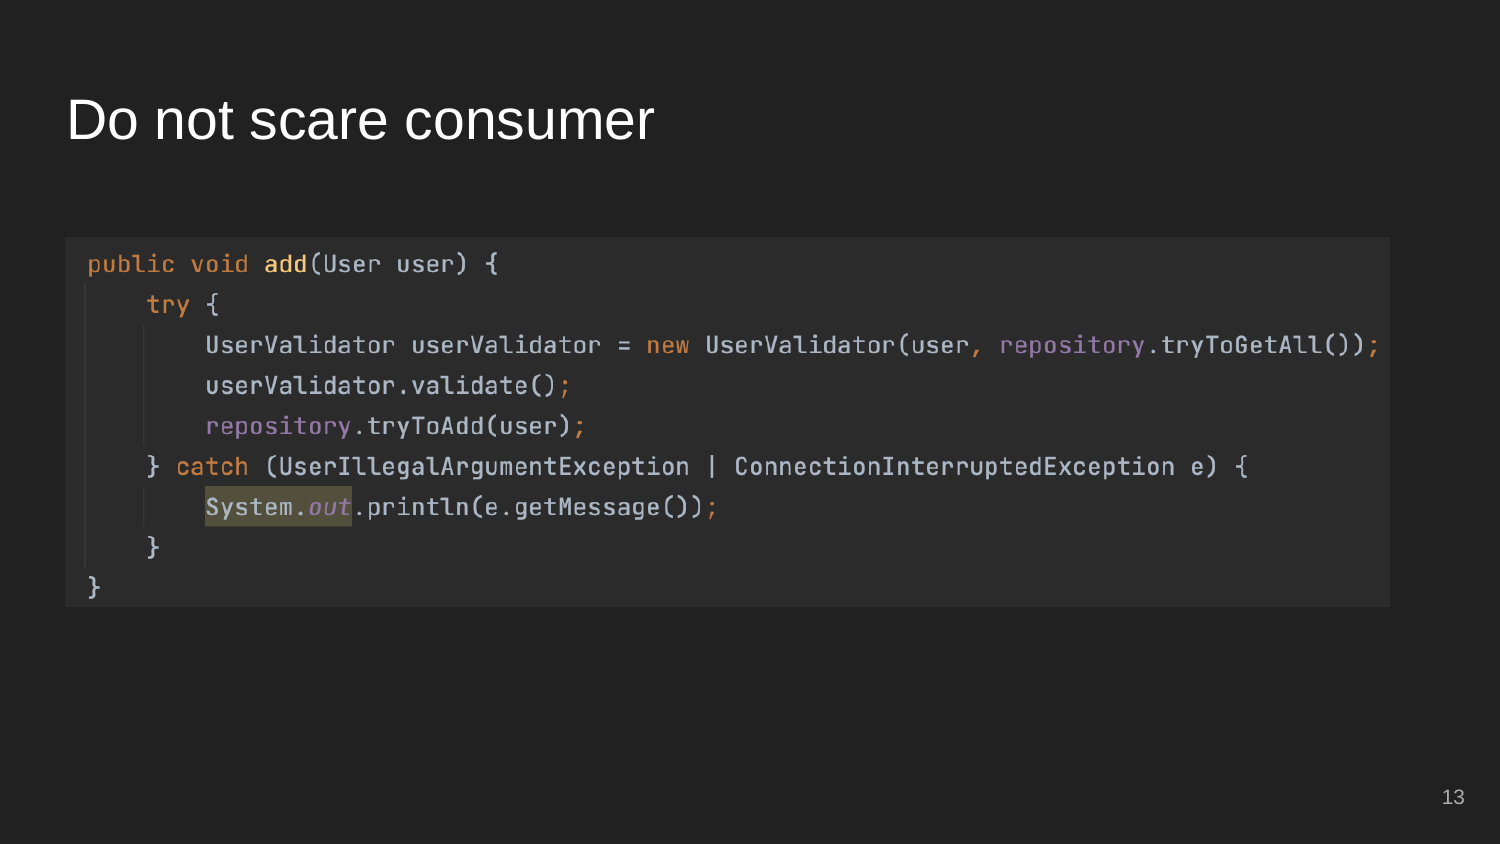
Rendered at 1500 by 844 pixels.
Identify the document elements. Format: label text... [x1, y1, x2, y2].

slide_number ‹#› [1389, 764, 1480, 830]
title Do not scare consumer [51, 72, 1449, 167]
picture [64, 236, 1391, 607]
